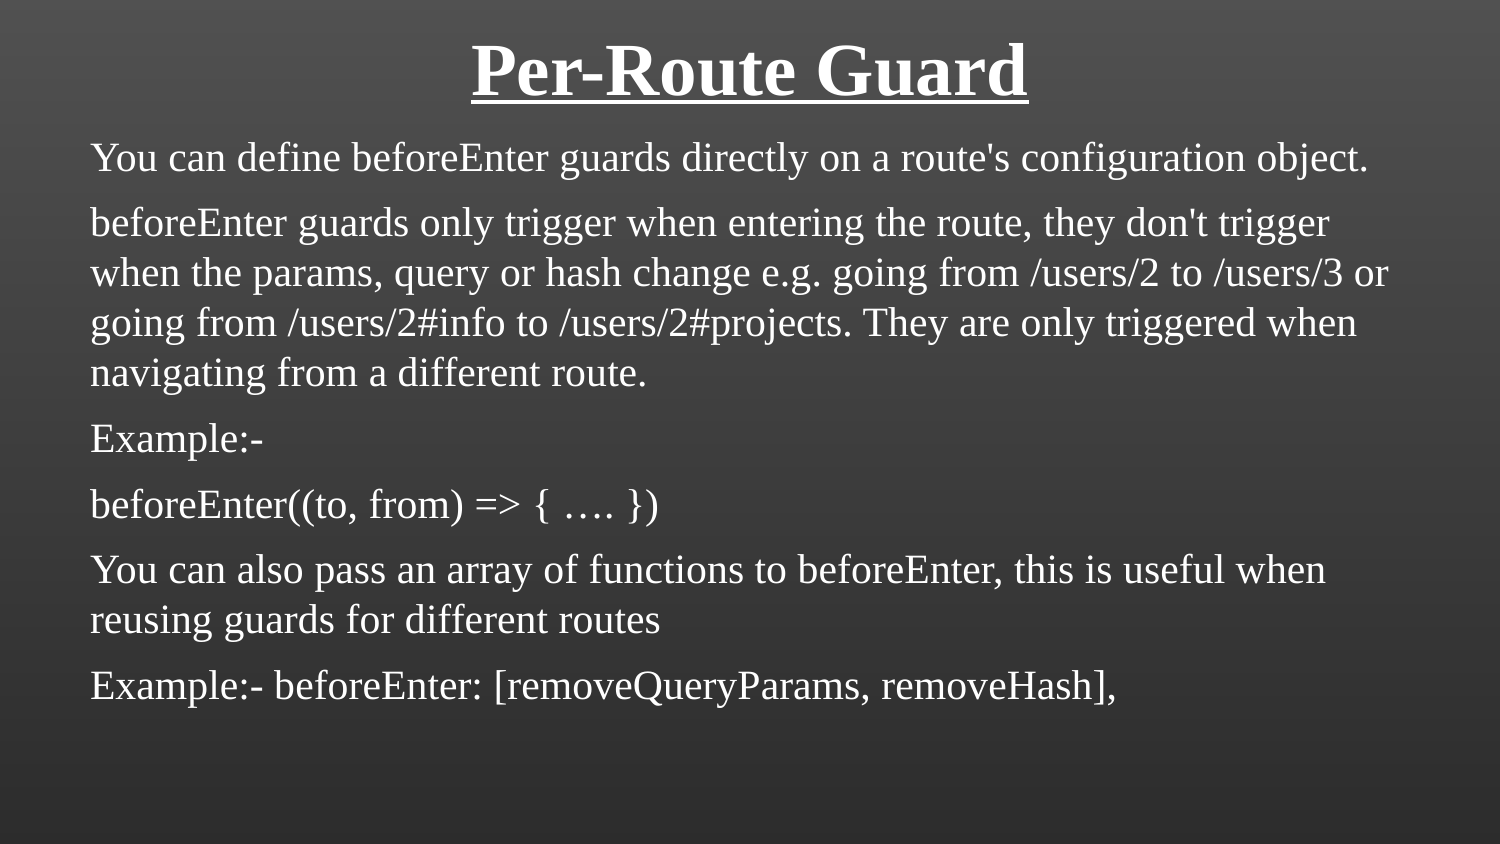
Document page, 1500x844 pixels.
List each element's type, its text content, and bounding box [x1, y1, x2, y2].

text_box Per-Route Guard [74, 9, 1425, 122]
list You can define beforeEnter guards directly on a route's configuration object. beforeEnter guards only trigger when entering the route, they don't trigger when the params, query or hash change e.g. going from /users/2 to /users/3 or going from /users/2#info to /users/2#projects. They are only triggered when navigating from a different route. Example:- beforeEnter((to, from) => { …. }) You can also pass an array of functions to beforeEnter, this is useful when reusing guards for different routes Example:- beforeEnter: [removeQueryParams, removeHash], [75, 122, 1425, 822]
